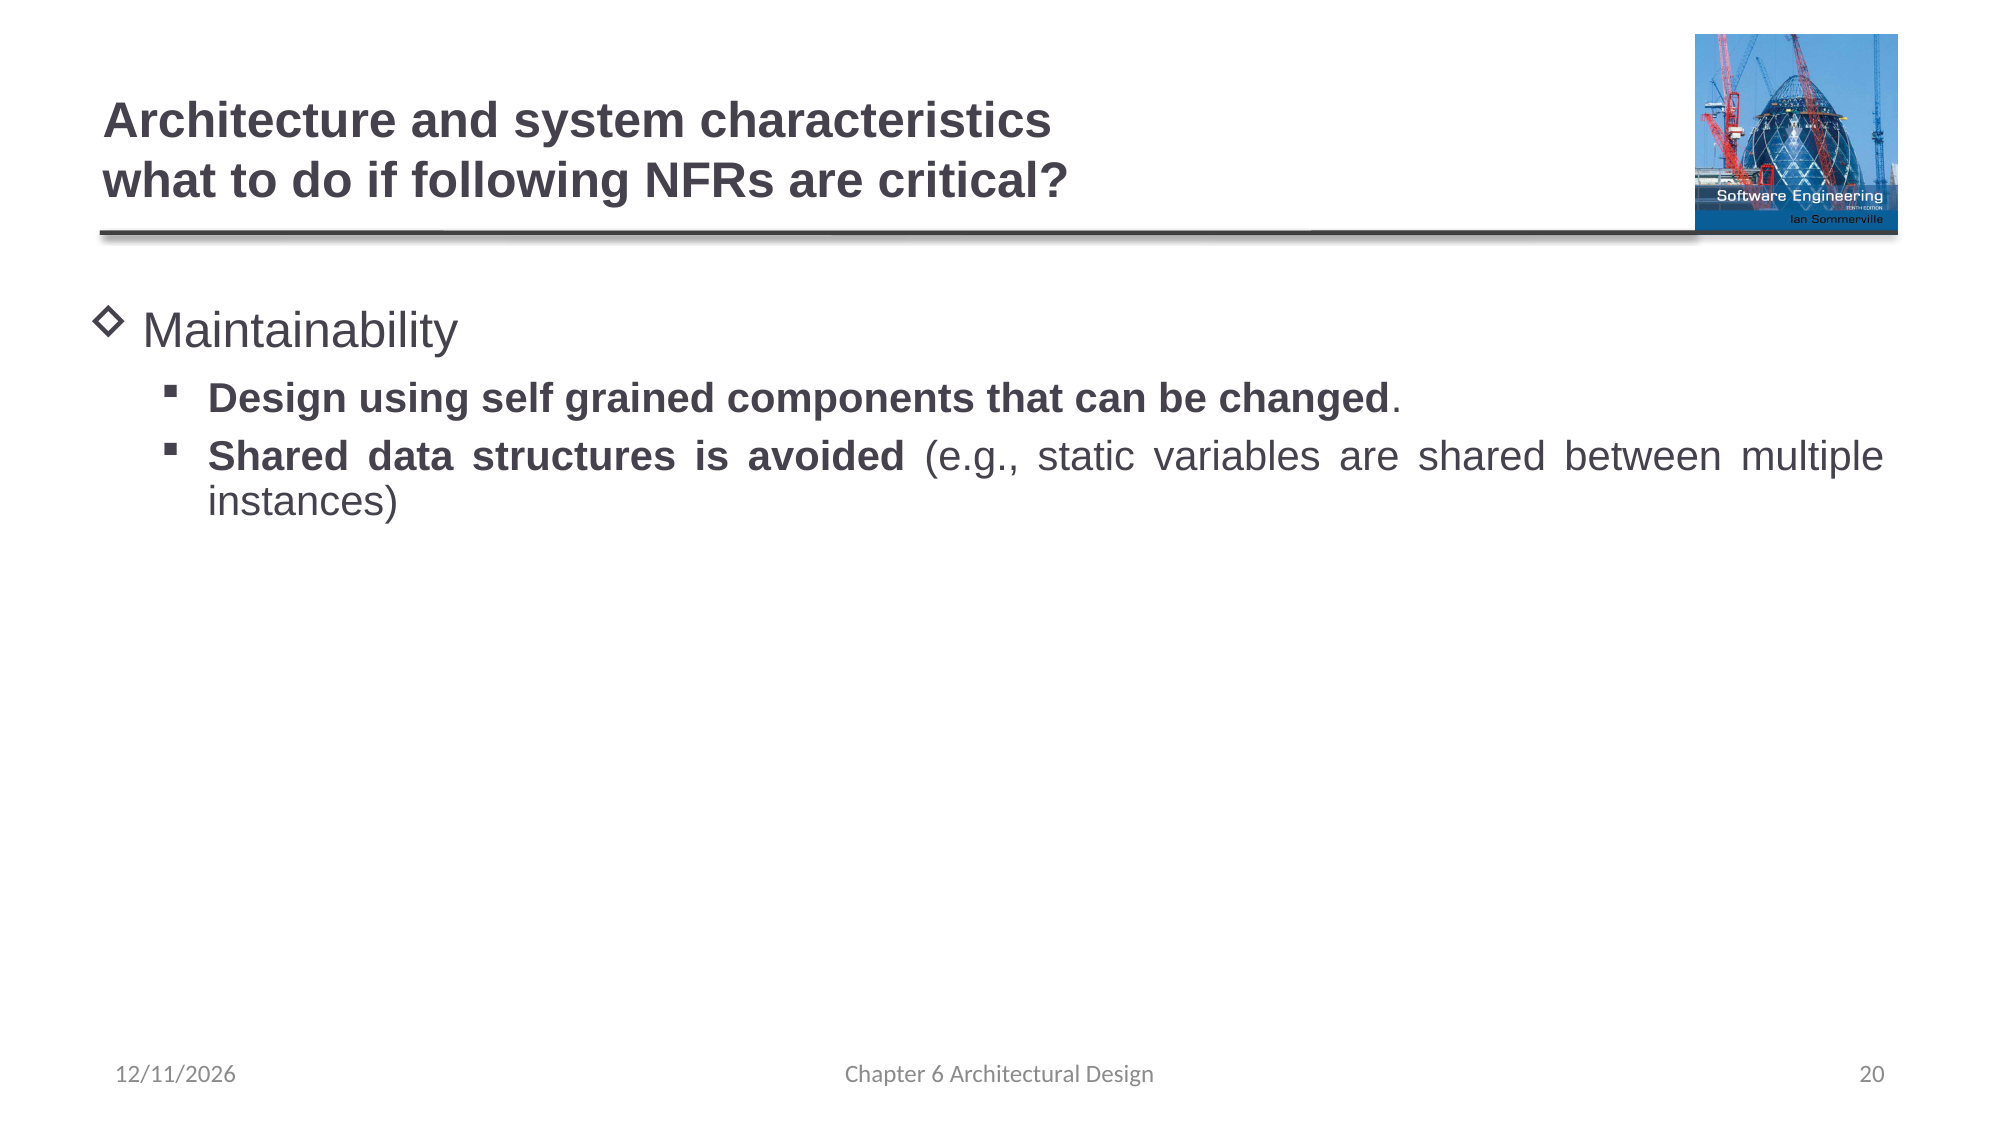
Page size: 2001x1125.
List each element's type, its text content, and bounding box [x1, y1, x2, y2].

list Maintainability Design using self grained components that can be changed. Shared data structures is avoided (e.g., static variables are shared between multiple instances) [71, 296, 1900, 601]
title Architecture and system characteristics what to do if following NFRs are critical? [87, 72, 1451, 224]
slide_number 20 [1433, 1042, 1900, 1103]
footer Chapter 6 Architectural Design [683, 1042, 1317, 1103]
picture [1695, 34, 1898, 230]
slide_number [99, 1042, 567, 1103]
